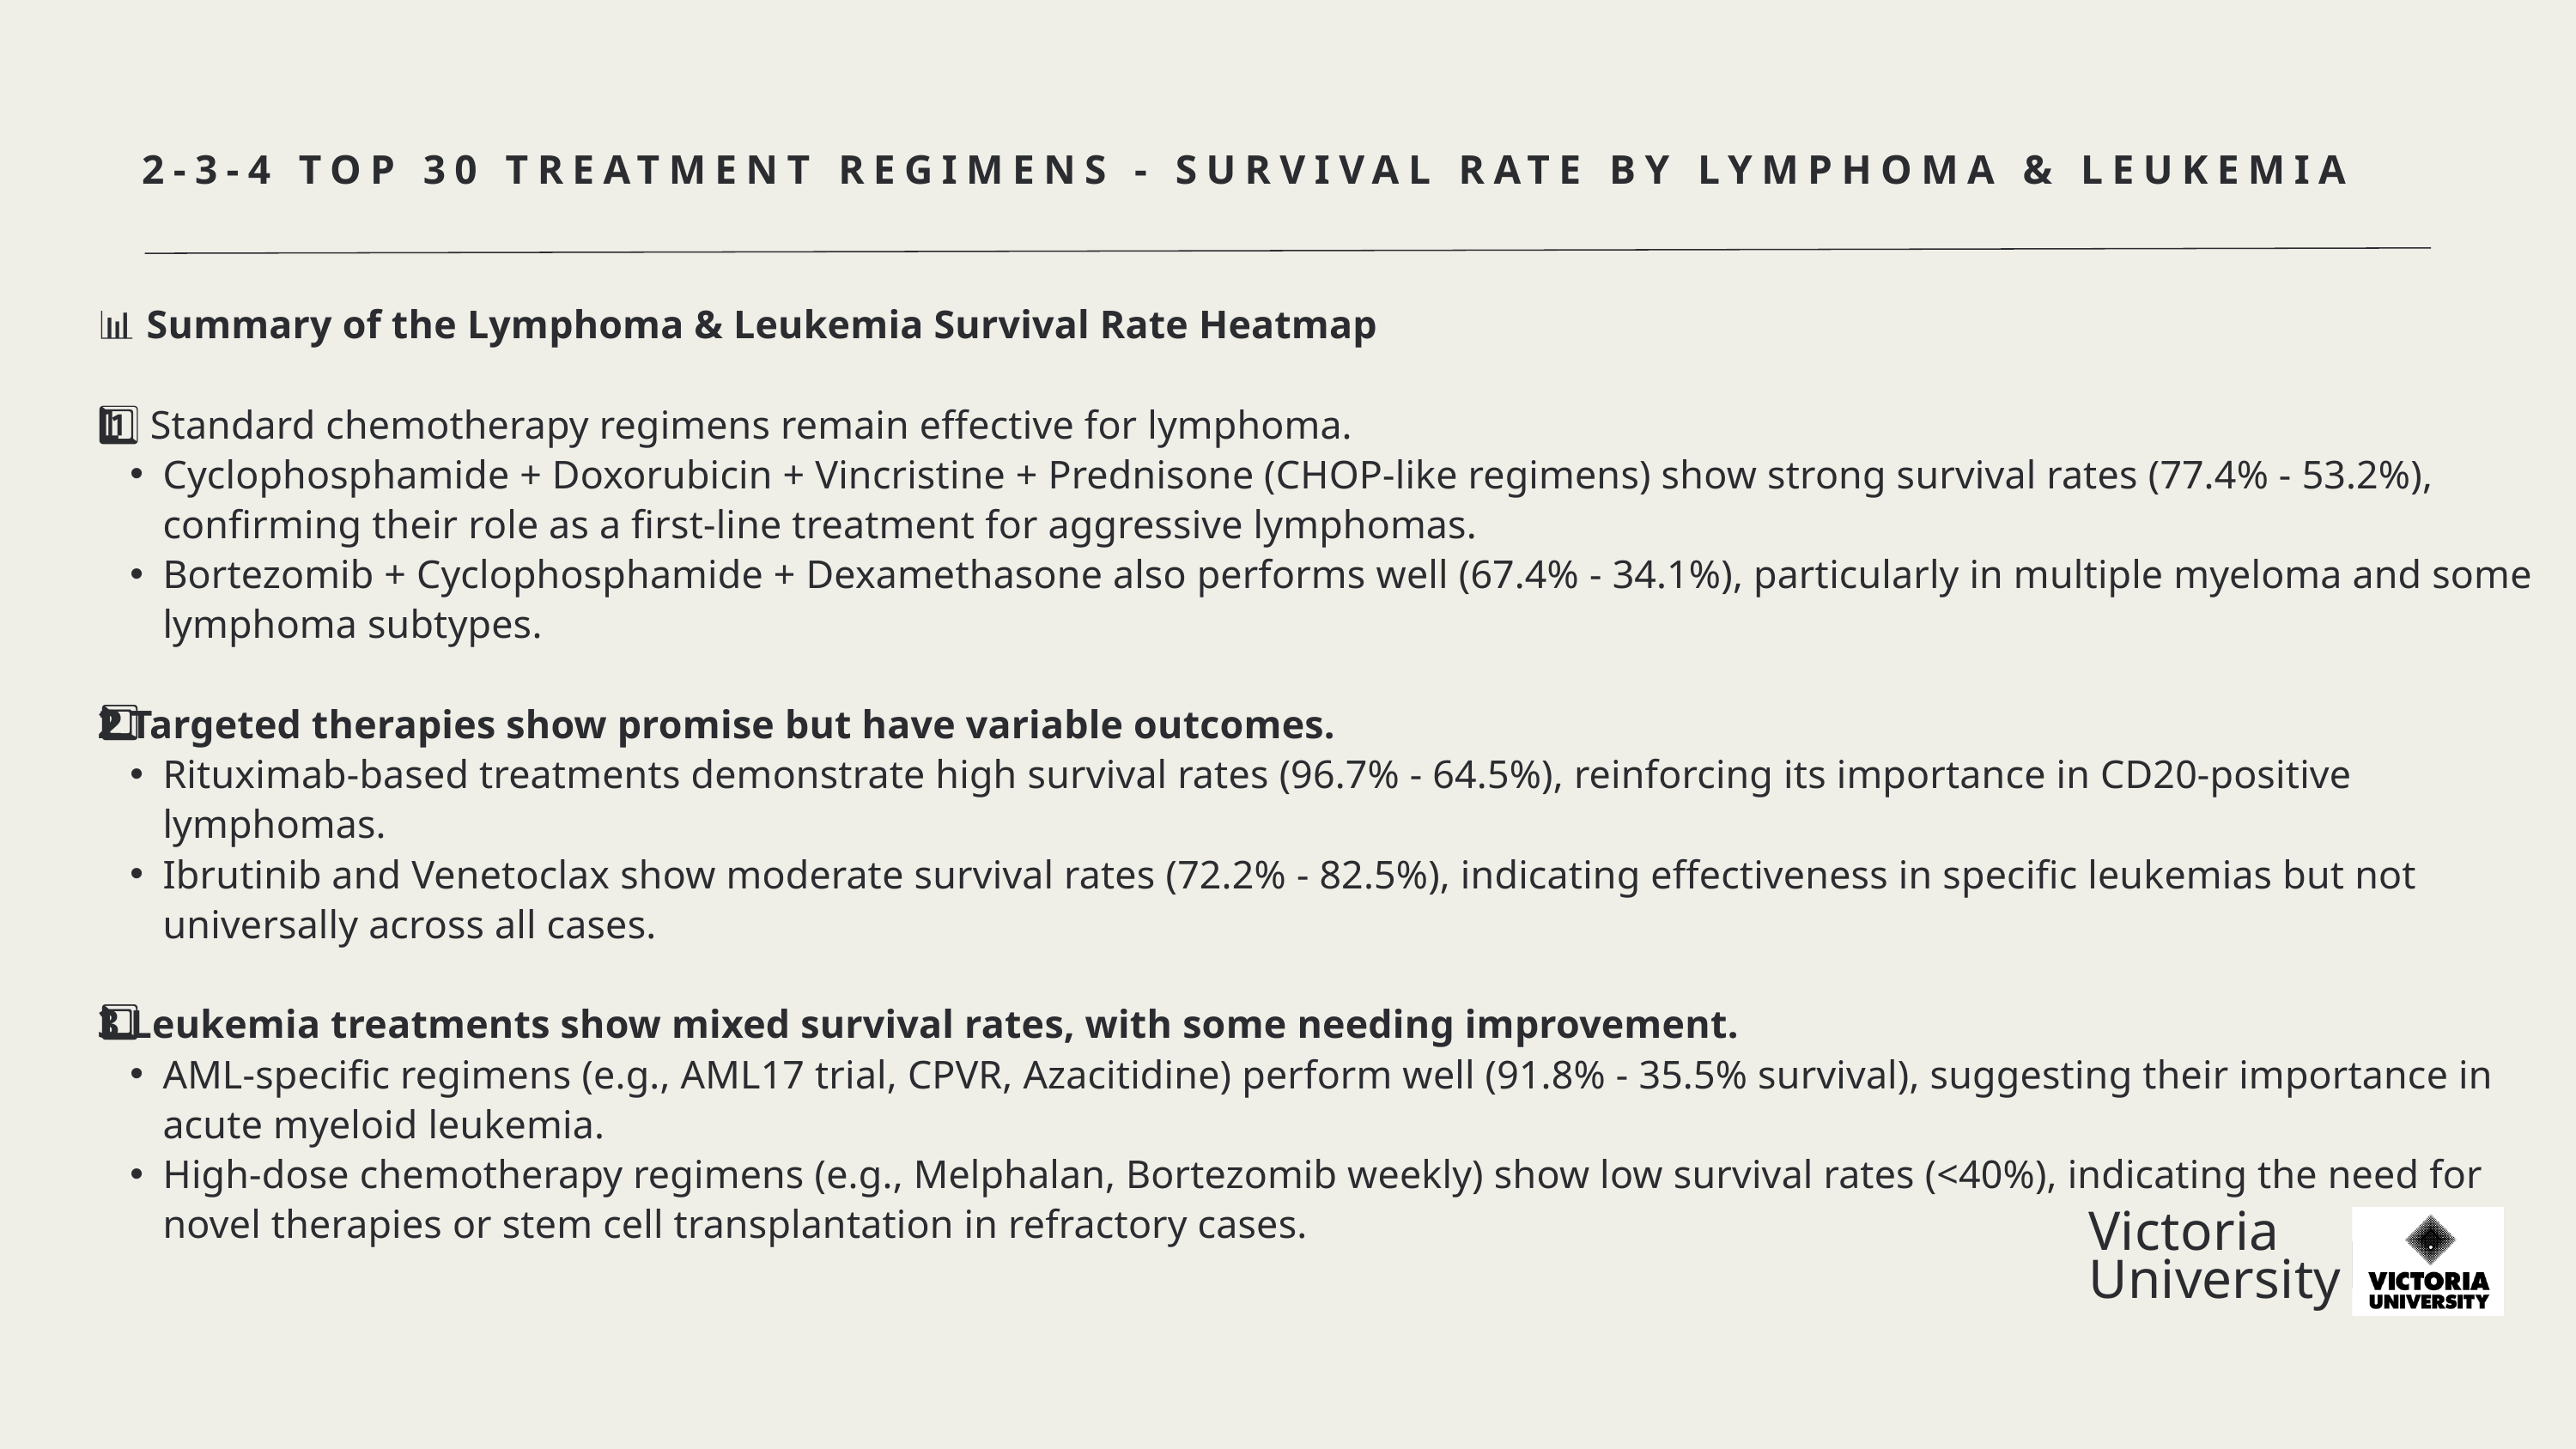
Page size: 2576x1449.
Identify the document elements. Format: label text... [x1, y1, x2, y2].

text_box 📊 Summary of the Lymphoma & Leukemia Survival Rate Heatmap 1️⃣ Standard chemotherapy regimens remain effective for lymphoma. Cyclophosphamide + Doxorubicin + Vincristine + Prednisone (CHOP-like regimens) show strong survival rates (77.4% - 53.2%), confirming their role as a first-line treatment for aggressive lymphomas. Bortezomib + Cyclophosphamide + Dexamethasone also performs well (67.4% - 34.1%), particularly in multiple myeloma and some lymphoma subtypes. 2️⃣ Targeted therapies show promise but have variable outcomes. Rituximab-based treatments demonstrate high survival rates (96.7% - 64.5%), reinforcing its importance in CD20-positive lymphomas. Ibrutinib and Venetoclax show moderate survival rates (72.2% - 82.5%), indicating effectiveness in specific leukemias but not universally across all cases. 3️⃣ Leukemia treatments show mixed survival rates, with some needing improvement. AML-specific regimens (e.g., AML17 trial, CPVR, Azacitidine) perform well (91.8% - 35.5% survival), suggesting their importance in acute myeloid leukemia. High-dose chemotherapy regimens (e.g., Melphalan, Bortezomib weekly) show low survival rates (<40%), indicating the need for novel therapies or stem cell transplantation in refractory cases. [97, 296, 2576, 1269]
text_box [2088, 1203, 2505, 1316]
text_box 2-3-4 TOP 30 TREATMENT REGIMENS - SURVIVAL RATE BY LYMPHOMA & LEUKEMIA [142, 136, 2428, 192]
